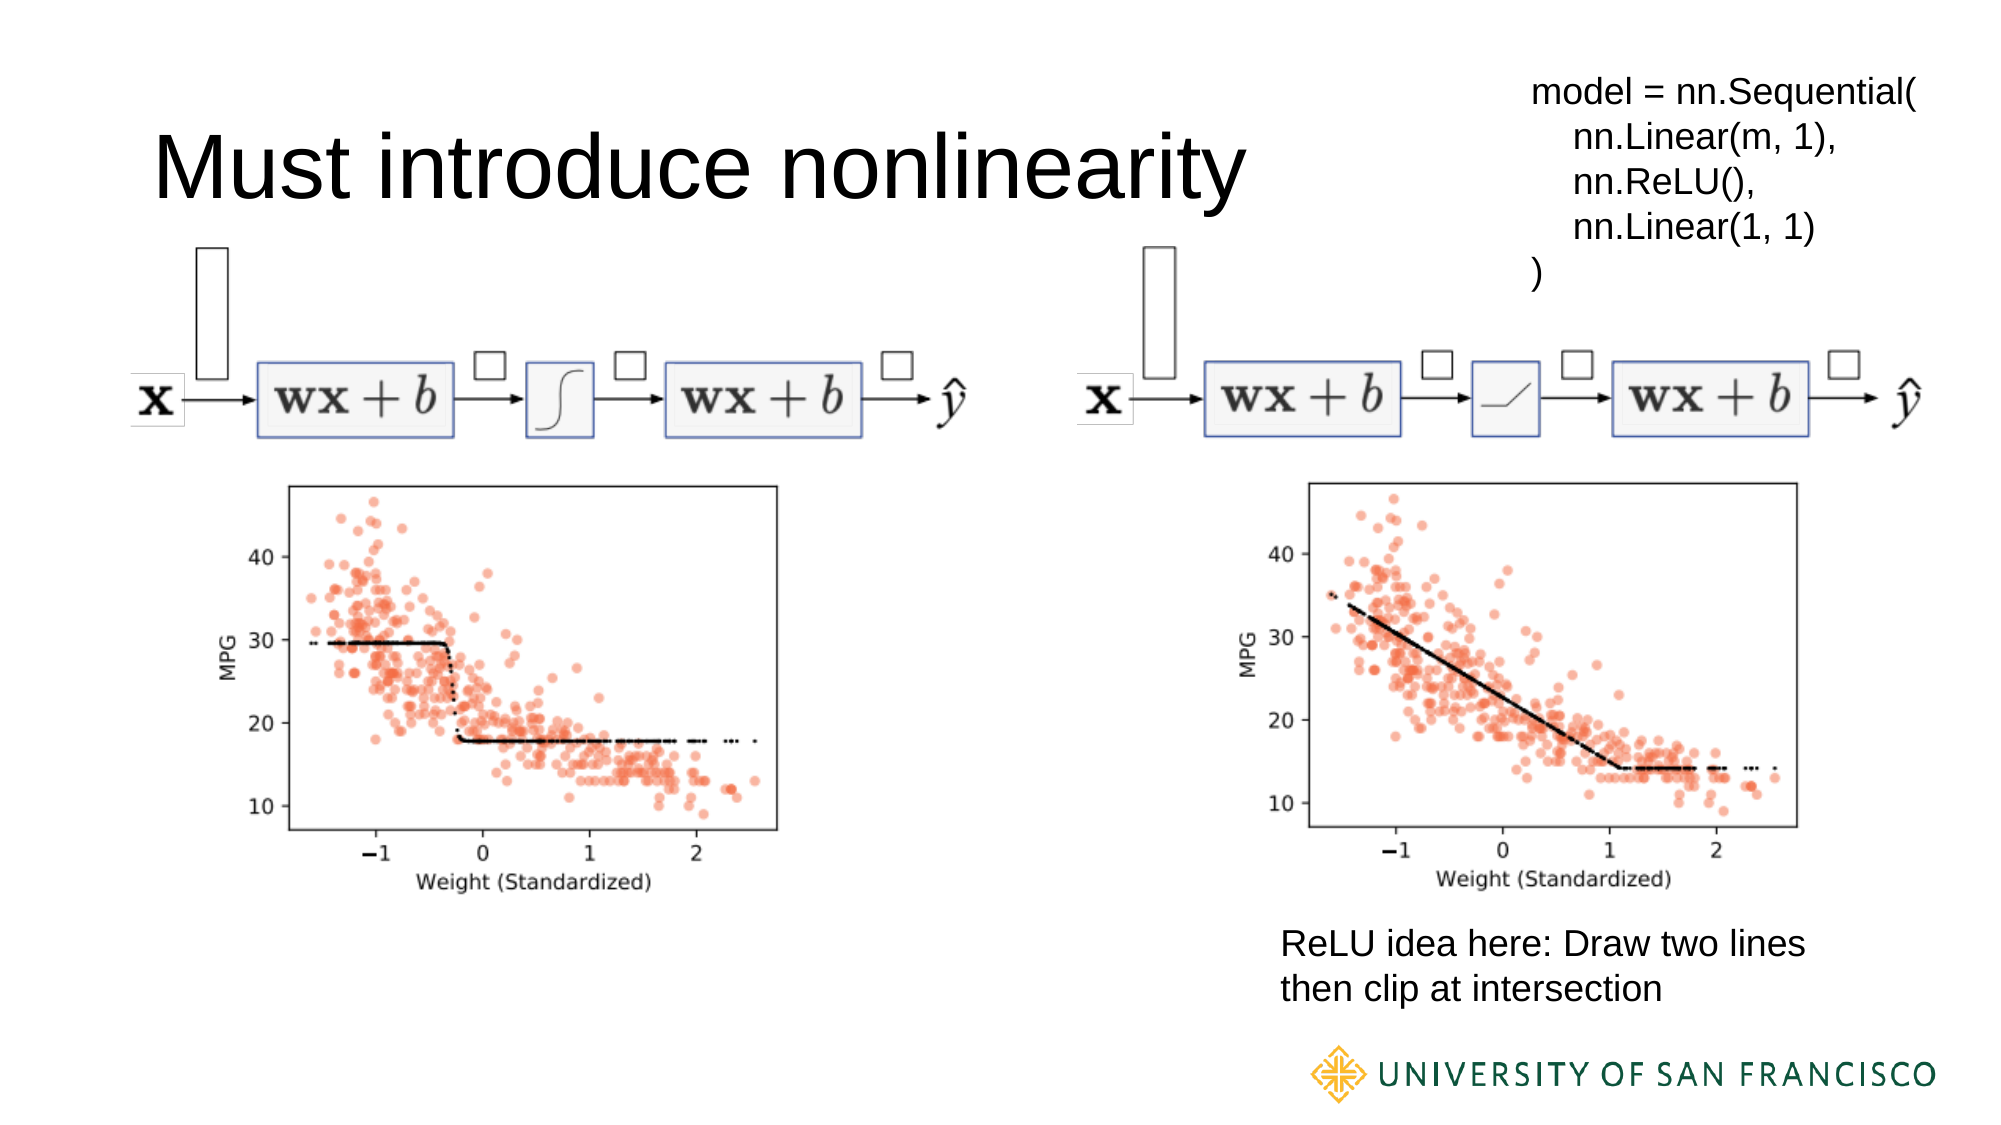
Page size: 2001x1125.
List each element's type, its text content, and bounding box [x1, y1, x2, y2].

picture [1216, 461, 1817, 912]
picture [1076, 246, 1938, 441]
text_box ReLU idea here: Draw two lines then clip at intersection [1265, 911, 1822, 1017]
title Must introduce nonlinearity [137, 59, 1516, 278]
text_box model = nn.Sequential( nn.Linear(m, 1), nn.ReLU(), nn.Linear(1, 1) ) [1516, 59, 1948, 300]
picture [130, 246, 983, 441]
picture [195, 464, 796, 915]
